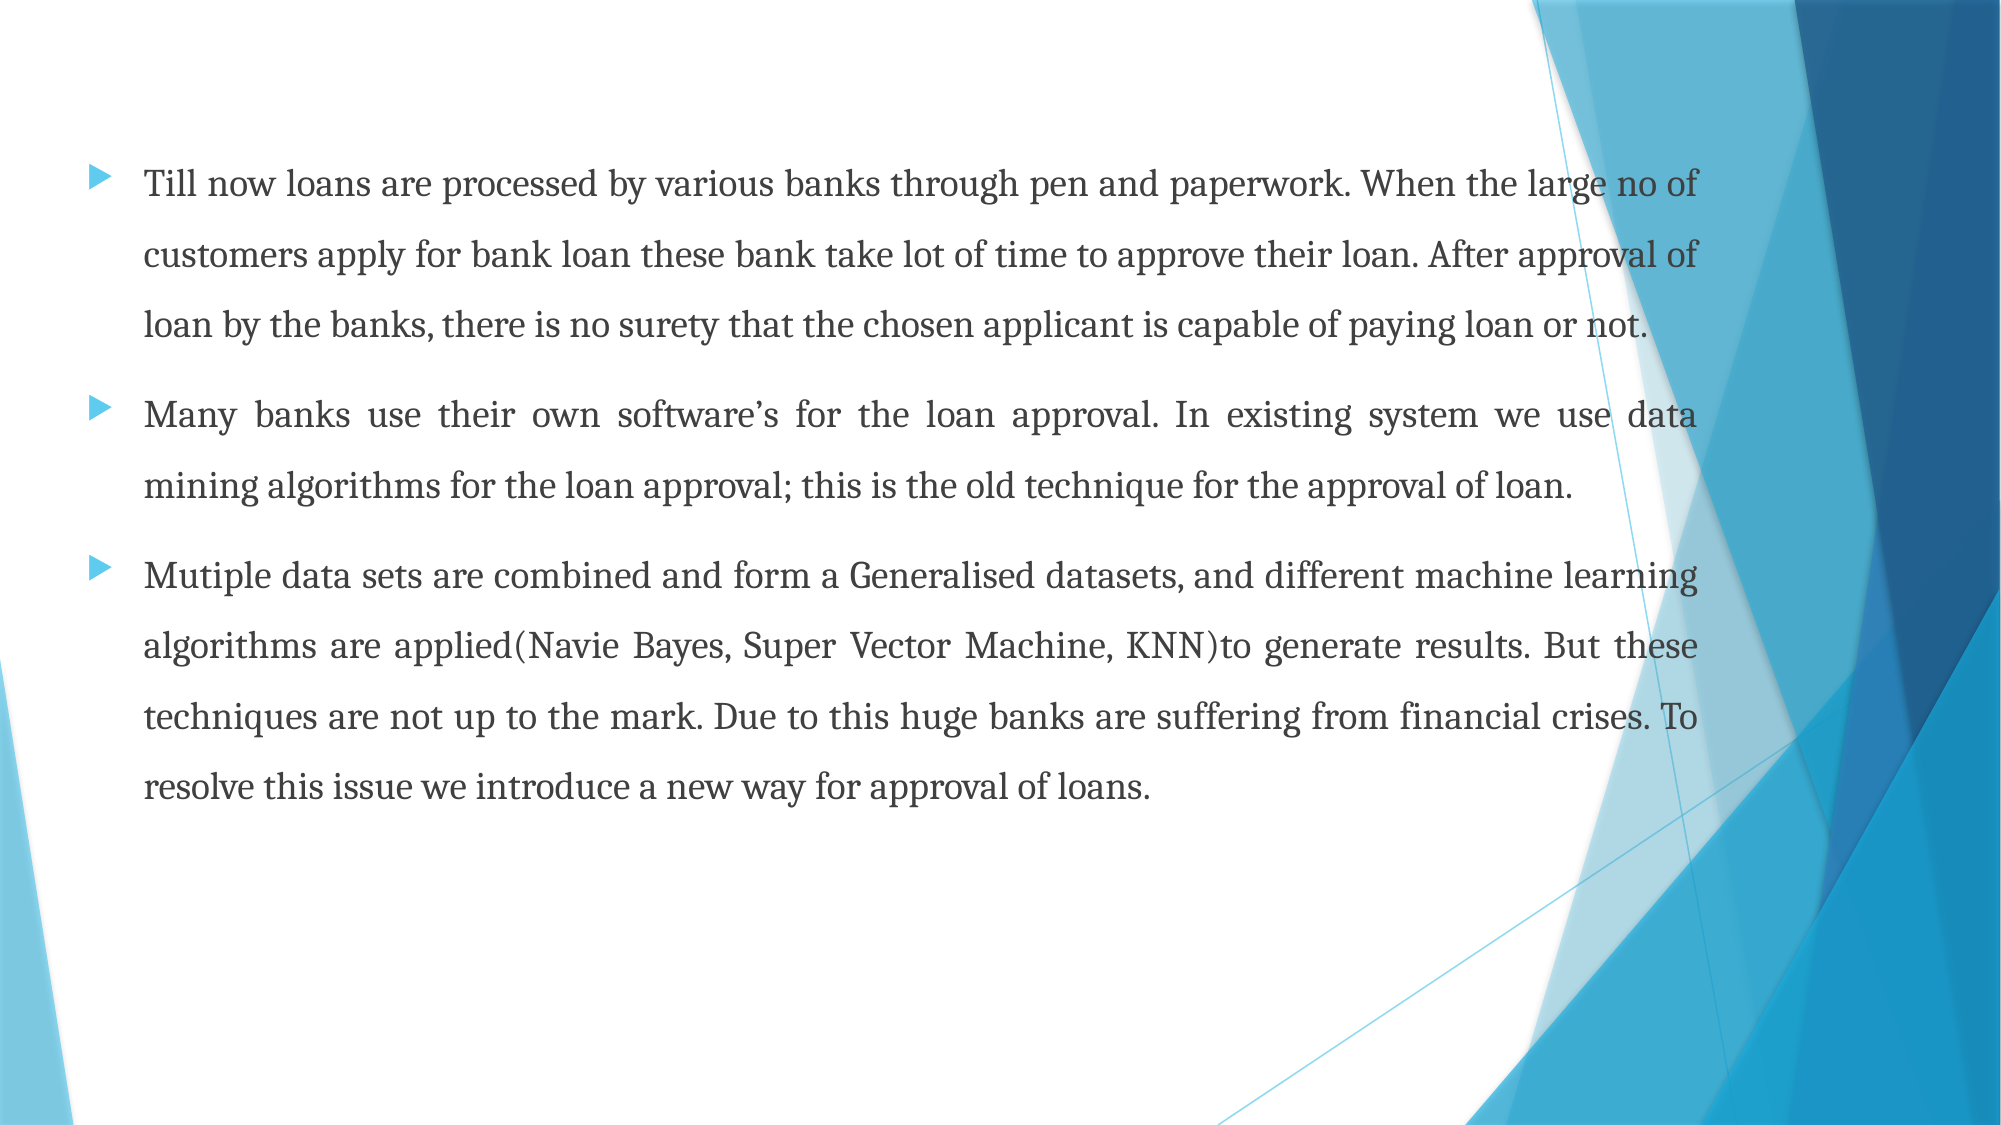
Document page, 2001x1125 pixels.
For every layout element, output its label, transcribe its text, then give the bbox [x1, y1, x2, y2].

list Till now loans are processed by various banks through pen and paperwork. When the large no of customers apply for bank loan these bank take lot of time to approve their loan. After approval of loan by the banks, there is no surety that the chosen applicant is capable of paying loan or not. Many banks use their own software’s for the loan approval. In existing system we use data mining algorithms for the loan approval; this is the old technique for the approval of loan. Mutiple data sets are combined and form a Generalised datasets, and different machine learning algorithms are applied(Navie Bayes, Super Vector Machine, KNN)to generate results. But these techniques are not up to the mark. Due to this huge banks are suffering from financial crises. To resolve this issue we introduce a new way for approval of loans. [71, 126, 1716, 875]
